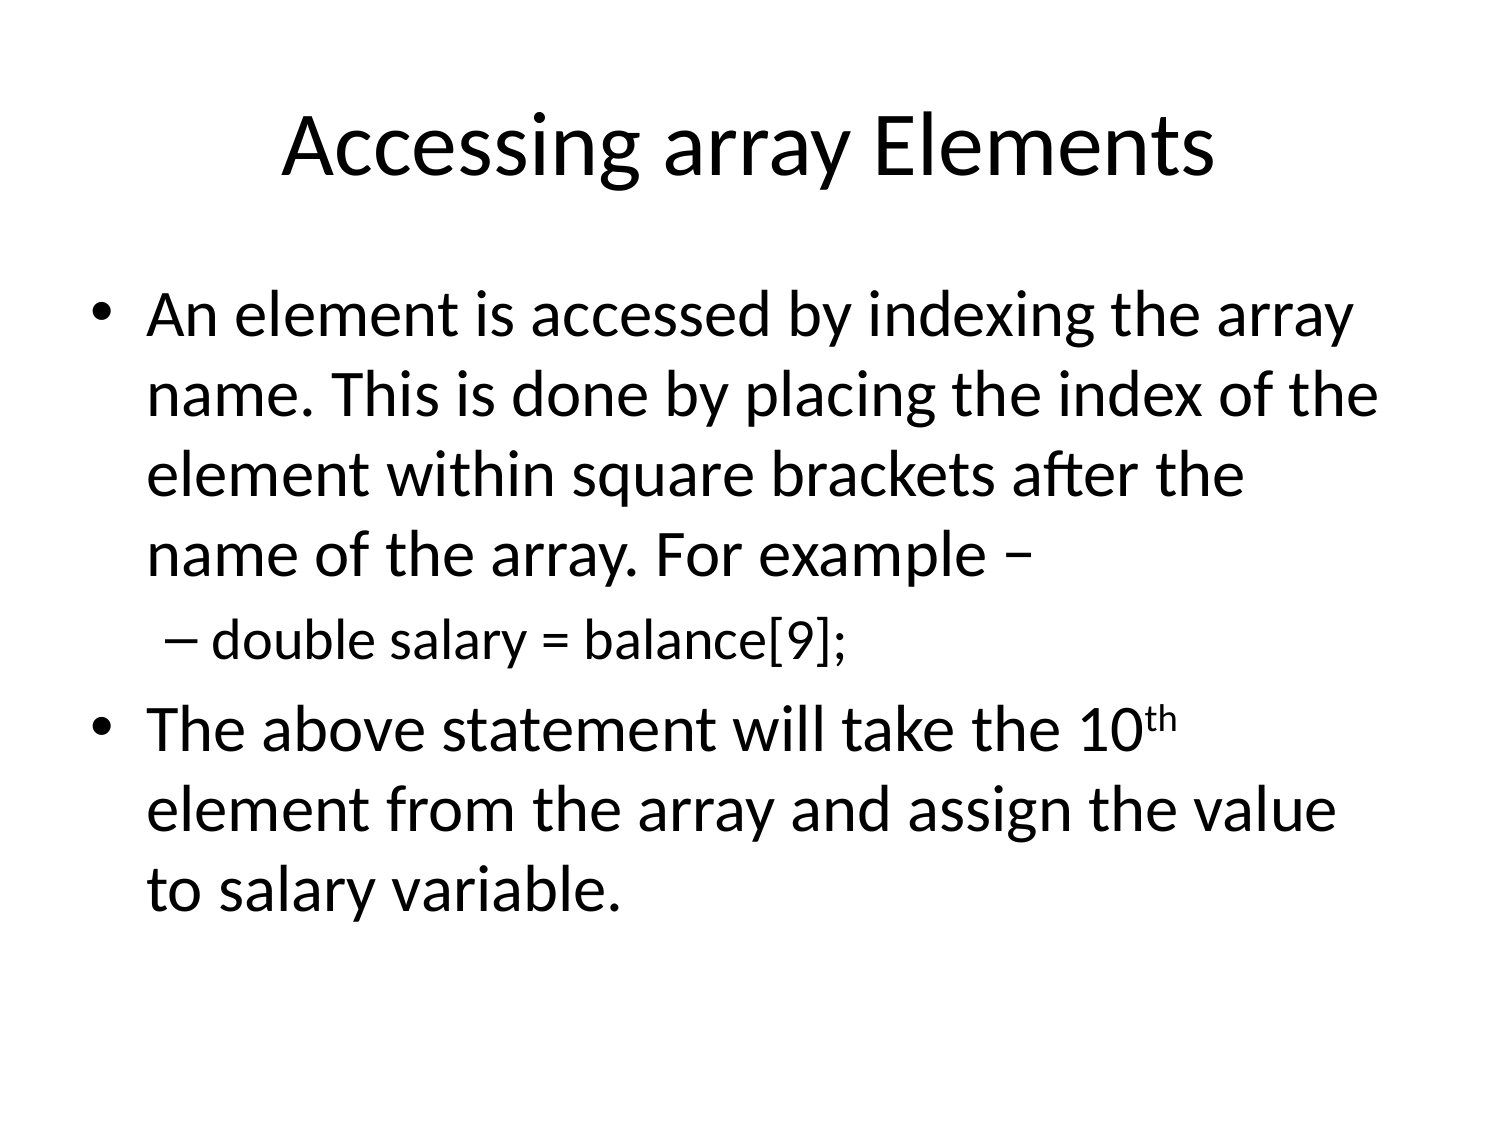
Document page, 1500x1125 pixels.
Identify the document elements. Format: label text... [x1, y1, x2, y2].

list An element is accessed by indexing the array name. This is done by placing the index of the element within square brackets after the name of the array. For example − double salary = balance[9]; The above statement will take the 10th element from the array and assign the value to salary variable. [75, 262, 1425, 1005]
title Accessing array Elements [75, 45, 1425, 233]
